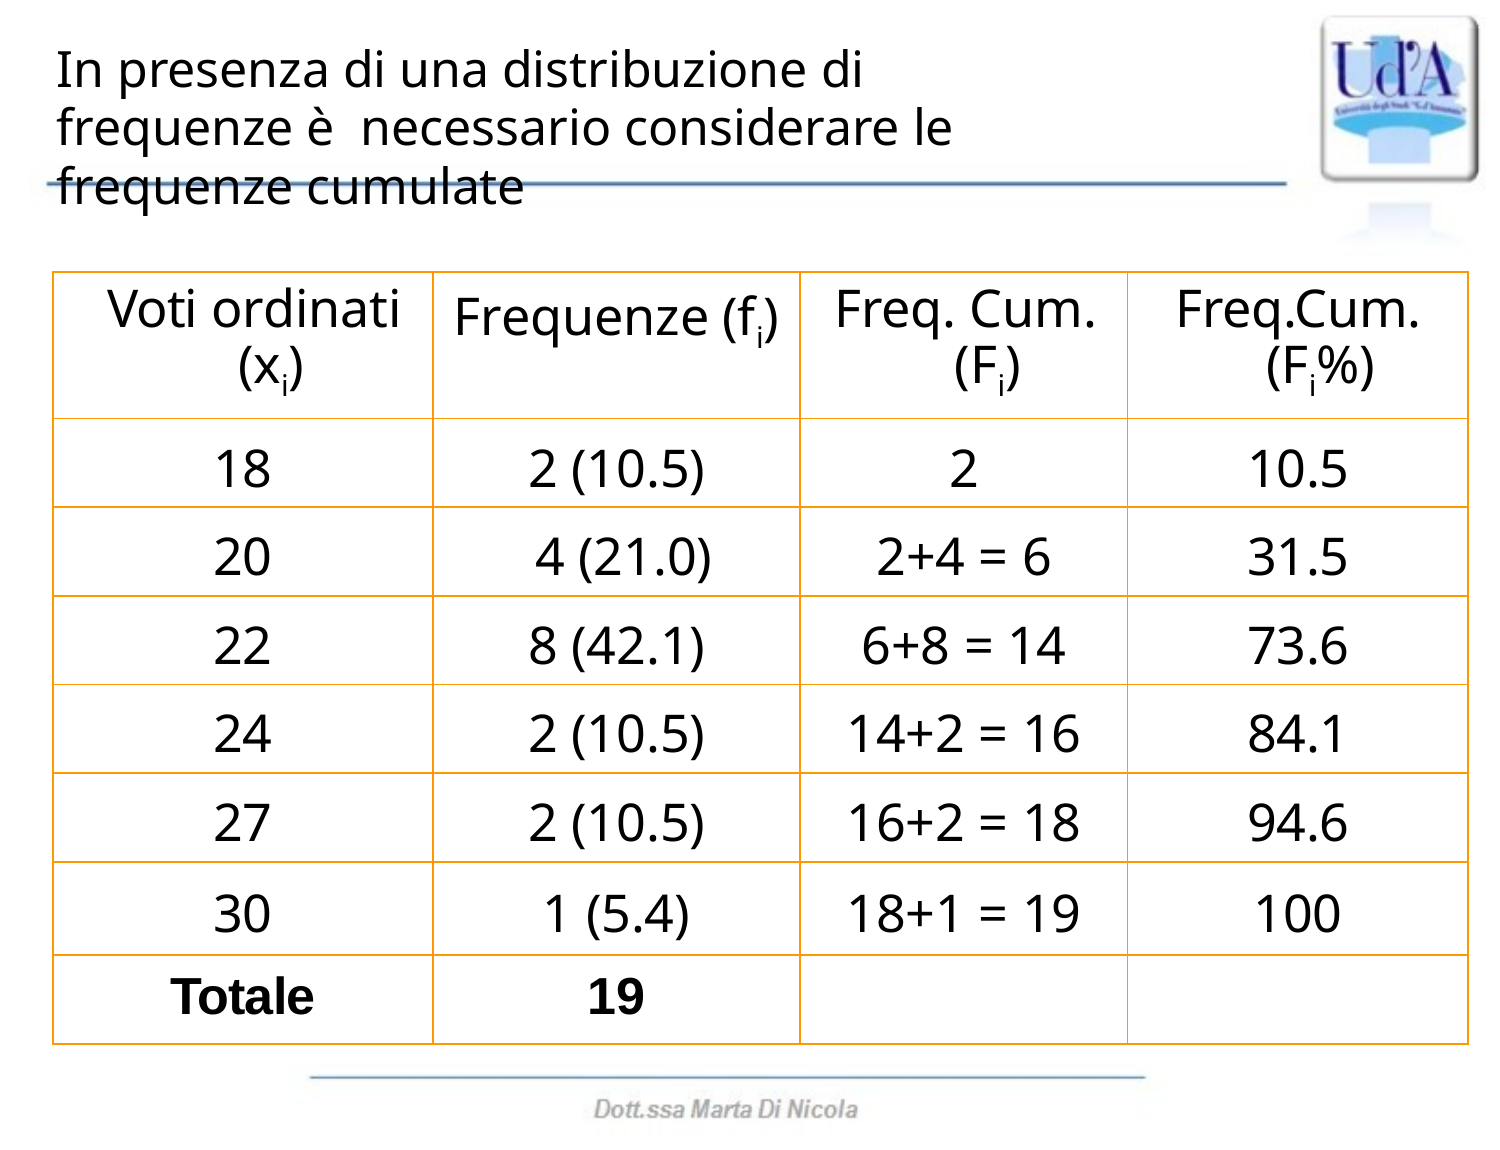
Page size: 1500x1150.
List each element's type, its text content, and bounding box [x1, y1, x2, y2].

table_cell 31.5 [1128, 508, 1467, 595]
table_cell 2 (10.5) [434, 685, 799, 772]
table_cell 18 [54, 419, 432, 506]
table_header Voti ordinati (xi) [54, 273, 432, 418]
table_cell 2 (10.5) [434, 419, 799, 506]
table_cell 16+2 = 18 [801, 774, 1127, 861]
table_header Frequenze (fi) [434, 273, 799, 418]
table_cell [1128, 956, 1467, 1043]
table_cell [801, 956, 1127, 1043]
table_cell 30 [54, 863, 432, 954]
table_cell 18+1 = 19 [801, 863, 1127, 954]
table_cell 14+2 = 16 [801, 685, 1127, 772]
table_cell 27 [54, 774, 432, 861]
table_cell Totale [54, 956, 432, 1043]
table_cell 6+8 = 14 [801, 597, 1127, 684]
table_cell 73.6 [1128, 597, 1467, 684]
picture [29, 14, 1486, 1137]
table_cell 84.1 [1128, 685, 1467, 772]
table_cell 2 (10.5) [434, 774, 799, 861]
table_cell 2+4 = 6 [801, 508, 1127, 595]
table_cell 20 [54, 508, 432, 595]
table_cell 8 (42.1) [434, 597, 799, 684]
title In presenza di una distribuzione di frequenze è necessario considerare le frequenze cumulate [54, 33, 1095, 232]
table_cell 1 (5.4) [434, 863, 799, 954]
table_cell 2 [801, 419, 1127, 506]
table_header Freq. Cum. (Fi) [801, 273, 1127, 418]
table_cell 19 [434, 956, 799, 1043]
table_cell 94.6 [1128, 774, 1467, 861]
table_cell 100 [1128, 863, 1467, 954]
table_cell 22 [54, 597, 432, 684]
table_header Freq.Cum. (Fi%) [1128, 273, 1467, 418]
table_cell 4 (21.0) [434, 508, 799, 595]
table_cell 10.5 [1128, 419, 1467, 506]
table_cell 24 [54, 685, 432, 772]
